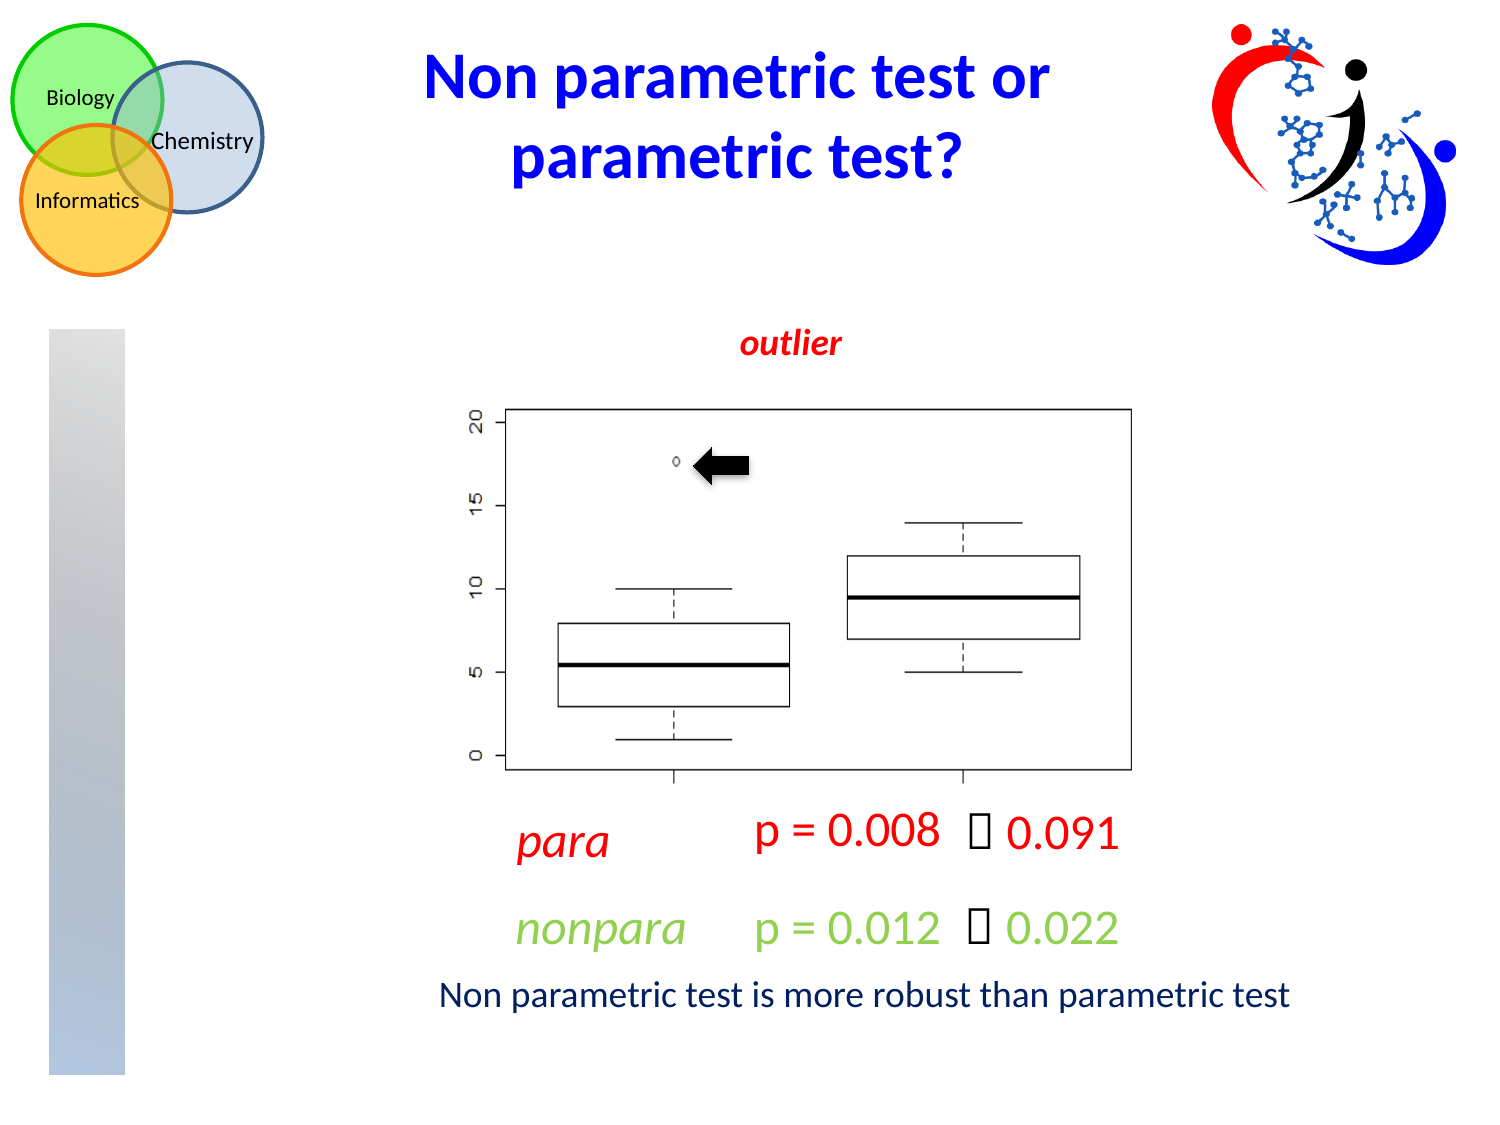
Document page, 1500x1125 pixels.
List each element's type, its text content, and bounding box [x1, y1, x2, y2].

text_box p = 0.012 [827, 887, 949, 963]
picture [1212, 24, 1456, 265]
text_box para [501, 813, 828, 875]
text_box nonpara [500, 887, 827, 963]
text_box Non parametric test is more robust than parametric test [423, 962, 1500, 1023]
text_box  0.022 [949, 887, 1276, 963]
text_box Non parametric test or parametric test? [262, 24, 1213, 200]
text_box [422, 297, 1174, 805]
text_box p = 0.008 [828, 813, 950, 864]
text_box  0.091 [950, 791, 1277, 867]
